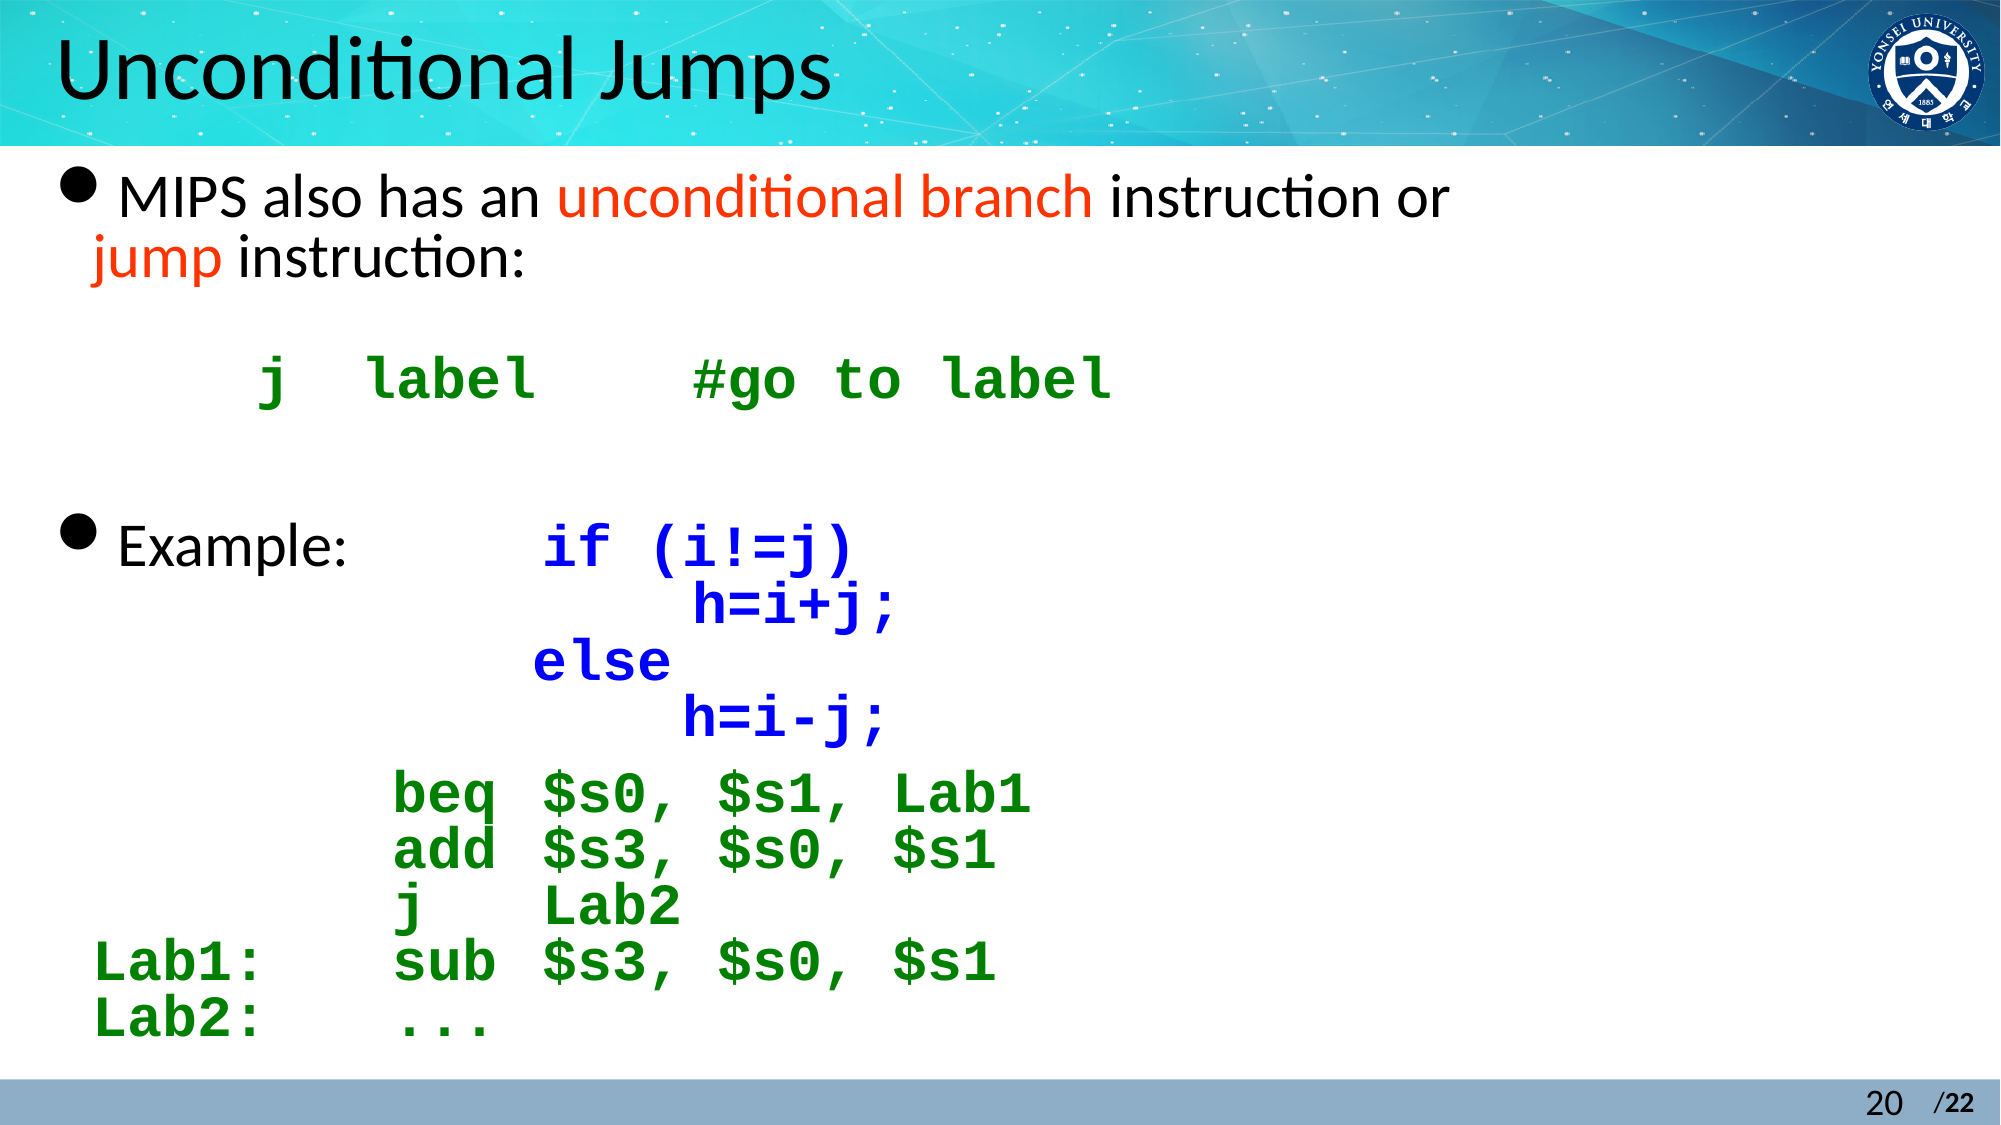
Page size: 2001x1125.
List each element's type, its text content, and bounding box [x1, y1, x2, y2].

picture [0, 0, 2001, 168]
title Unconditional Jumps [40, 10, 1958, 130]
slide_number 20 [1785, 1070, 1919, 1125]
list MIPS also has an unconditional branch instruction or jump instruction: j label #go to label Example: if (i!=j) h=i+j; else h=i-j; beq $s0, $s1, Lab1 add $s3, $s0, $s1 j Lab2 Lab1: sub $s3, $s0, $s1 Lab2: ... [40, 162, 1495, 1125]
